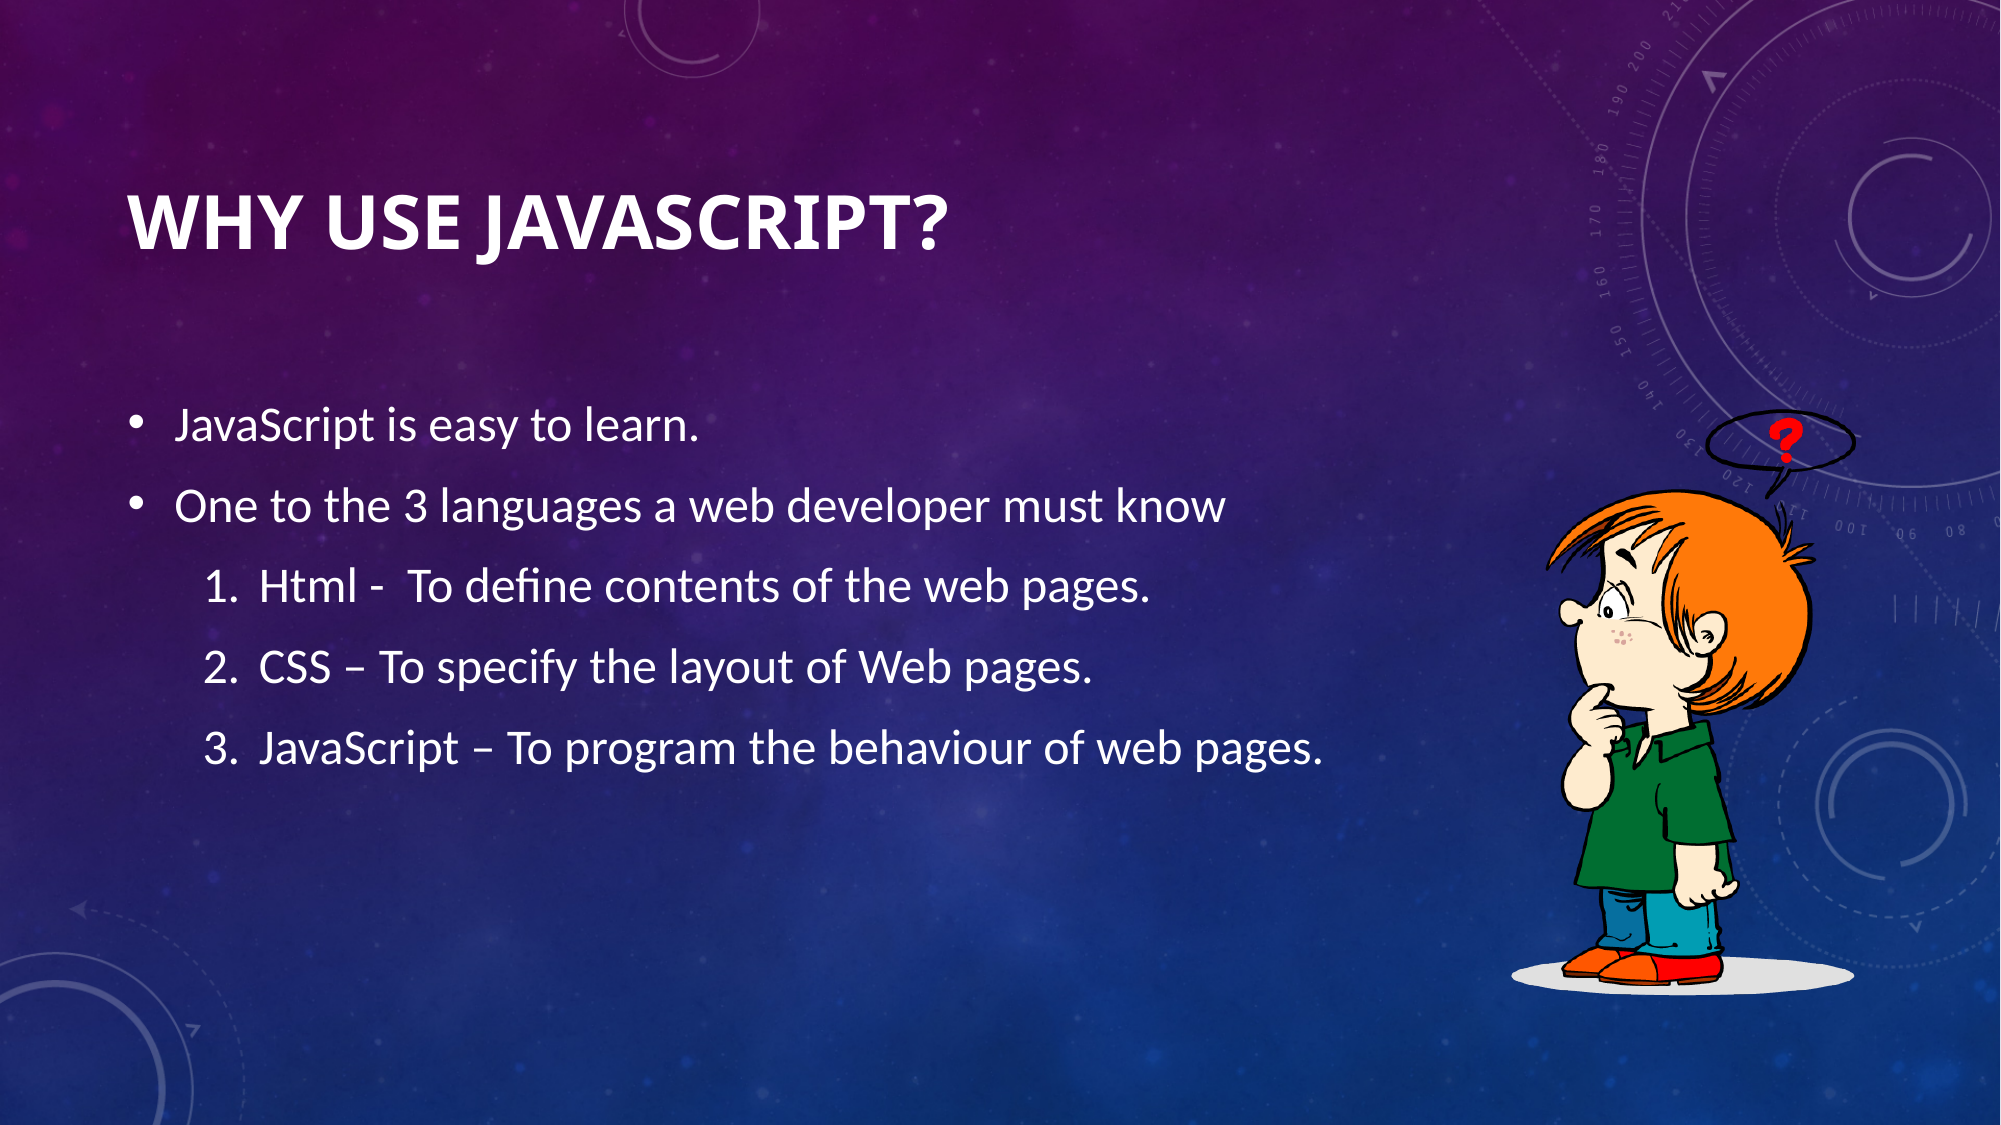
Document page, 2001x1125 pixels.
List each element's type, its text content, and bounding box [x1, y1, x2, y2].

picture [0, 0, 2001, 1125]
title Why use Javascript? [112, 99, 1775, 339]
list JavaScript is easy to learn. One to the 3 languages a web developer must know Html - To define contents of the web pages. CSS – To specify the layout of Web pages. JavaScript – To program the behaviour of web pages. [112, 351, 1775, 950]
